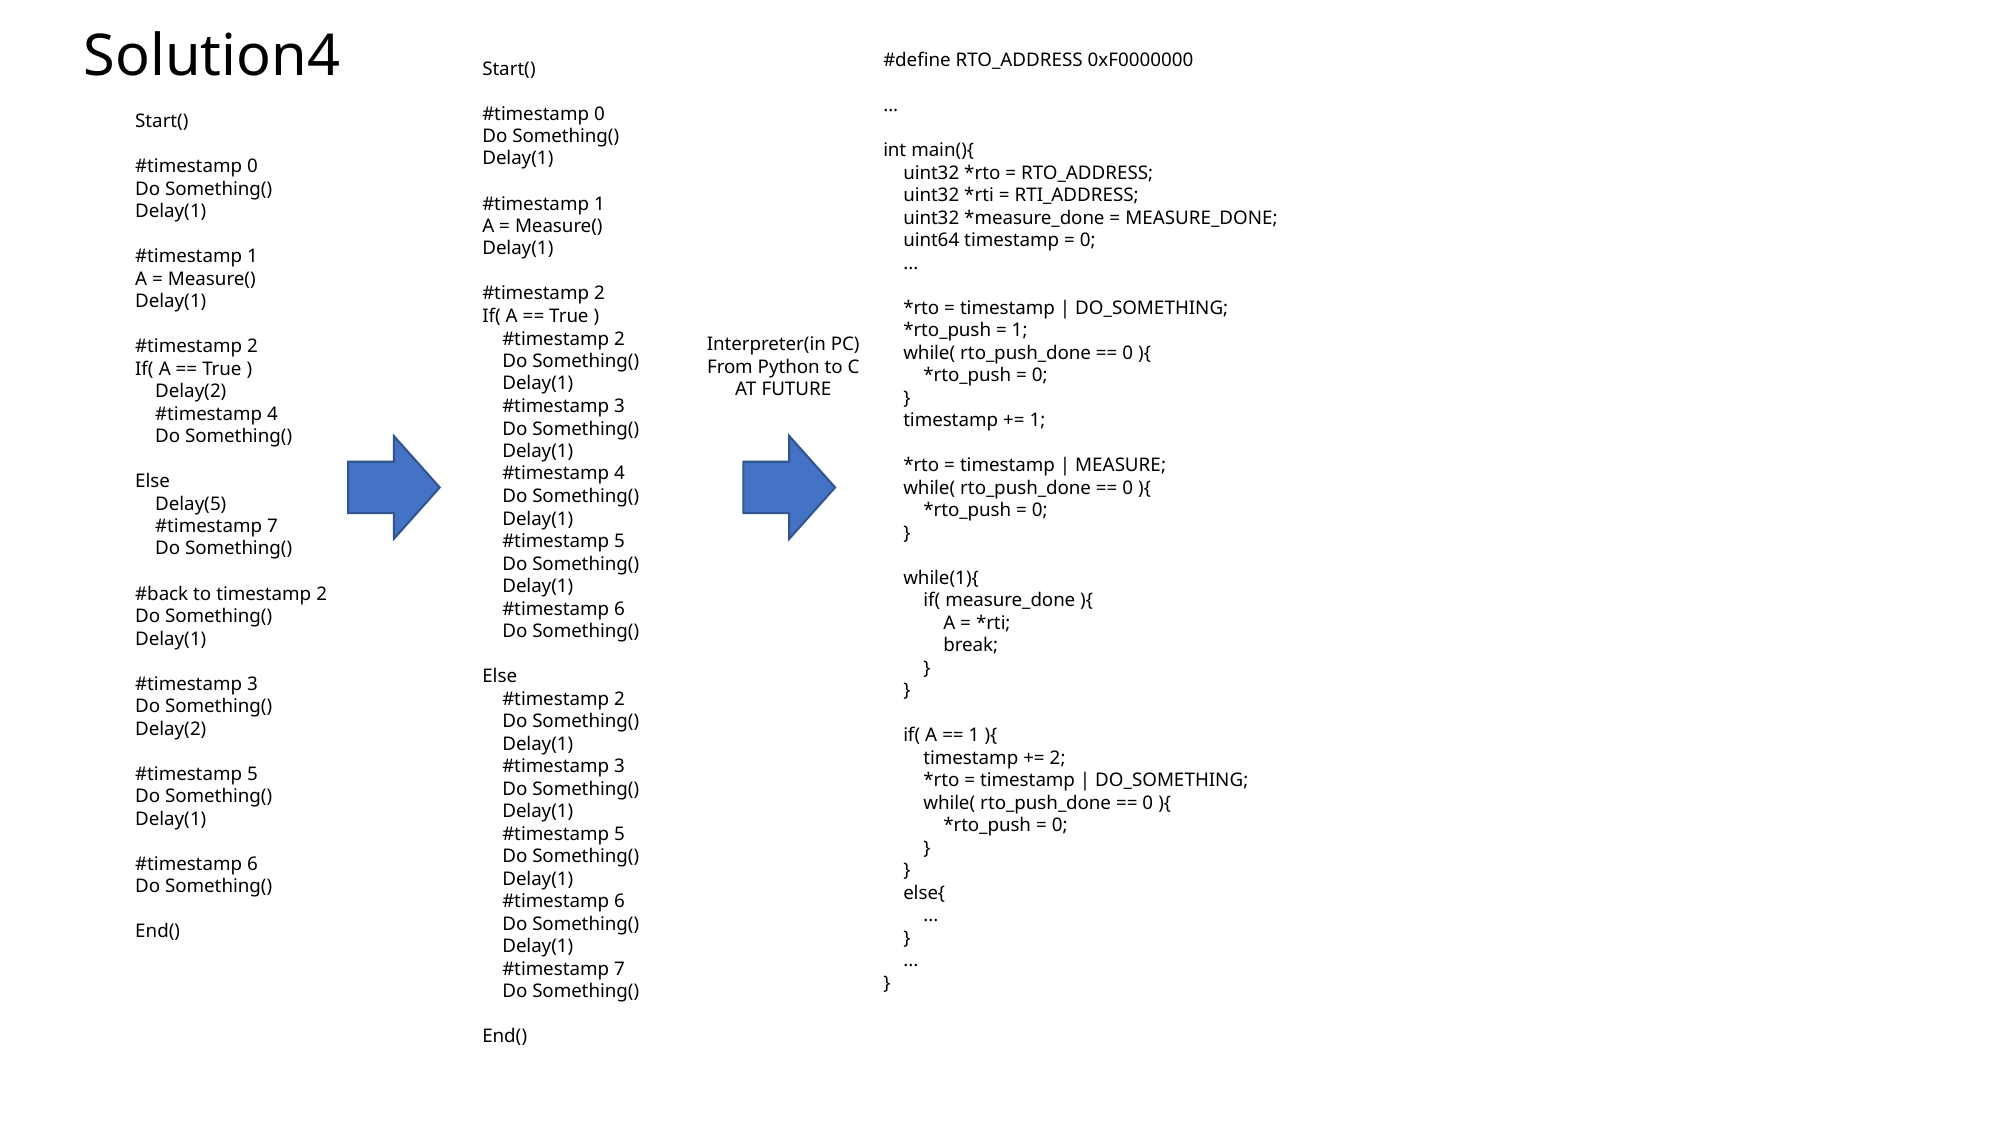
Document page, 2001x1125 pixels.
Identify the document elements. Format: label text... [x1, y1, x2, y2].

text_box Solution4 [731, 17, 1794, 96]
text_box [742, 433, 837, 542]
text_box Interpreter(in PC) From Python to C AT FUTURE [651, 324, 867, 428]
text_box Solution4 [68, 17, 467, 96]
text_box Start() #timestamp 0 Do Something() Delay(1) #timestamp 1 A = Measure() Delay(1) #timestamp 2 If( A == True ) Delay(2) #timestamp 4 Do Something() Else Delay(5) #timestamp 7 Do Something() #back to timestamp 2 Do Something() Delay(1) #timestamp 3 Do Something() Delay(2) #timestamp 5 Do Something() Delay(1) #timestamp 6 Do Something() End() [119, 98, 383, 974]
text_box #define RTO_ADDRESS 0xF0000000 ... int main(){ uint32 *rto = RTO_ADDRESS; uint32 *rti = RTI_ADDRESS; uint32 *measure_done = MEASURE_DONE; uint64 timestamp = 0; ... *rto = timestamp | DO_SOMETHING; *rto_push = 1; while( rto_push_done == 0 ){ *rto_push = 0; } timestamp += 1; *rto = timestamp | MEASURE; while( rto_push_done == 0 ){ *rto_push = 0; } while(1){ if( measure_done ){ A = *rti; break; } } if( A == 1 ){ timestamp += 2; *rto = timestamp | DO_SOMETHING; while( rto_push_done == 0 ){ *rto_push = 0; } } else{ ... } ... } [867, 40, 1346, 1051]
text_box [347, 433, 442, 542]
text_box Start() #timestamp 0 Do Something() Delay(1) #timestamp 1 A = Measure() Delay(1) #timestamp 2 If( A == True ) #timestamp 2 Do Something() Delay(1) #timestamp 3 Do Something() Delay(1) #timestamp 4 Do Something() Delay(1) #timestamp 5 Do Something() Delay(1) #timestamp 6 Do Something() Else #timestamp 2 Do Something() Delay(1) #timestamp 3 Do Something() Delay(1) #timestamp 5 Do Something() Delay(1) #timestamp 6 Do Something() Delay(1) #timestamp 7 Do Something() End() [467, 17, 731, 1108]
